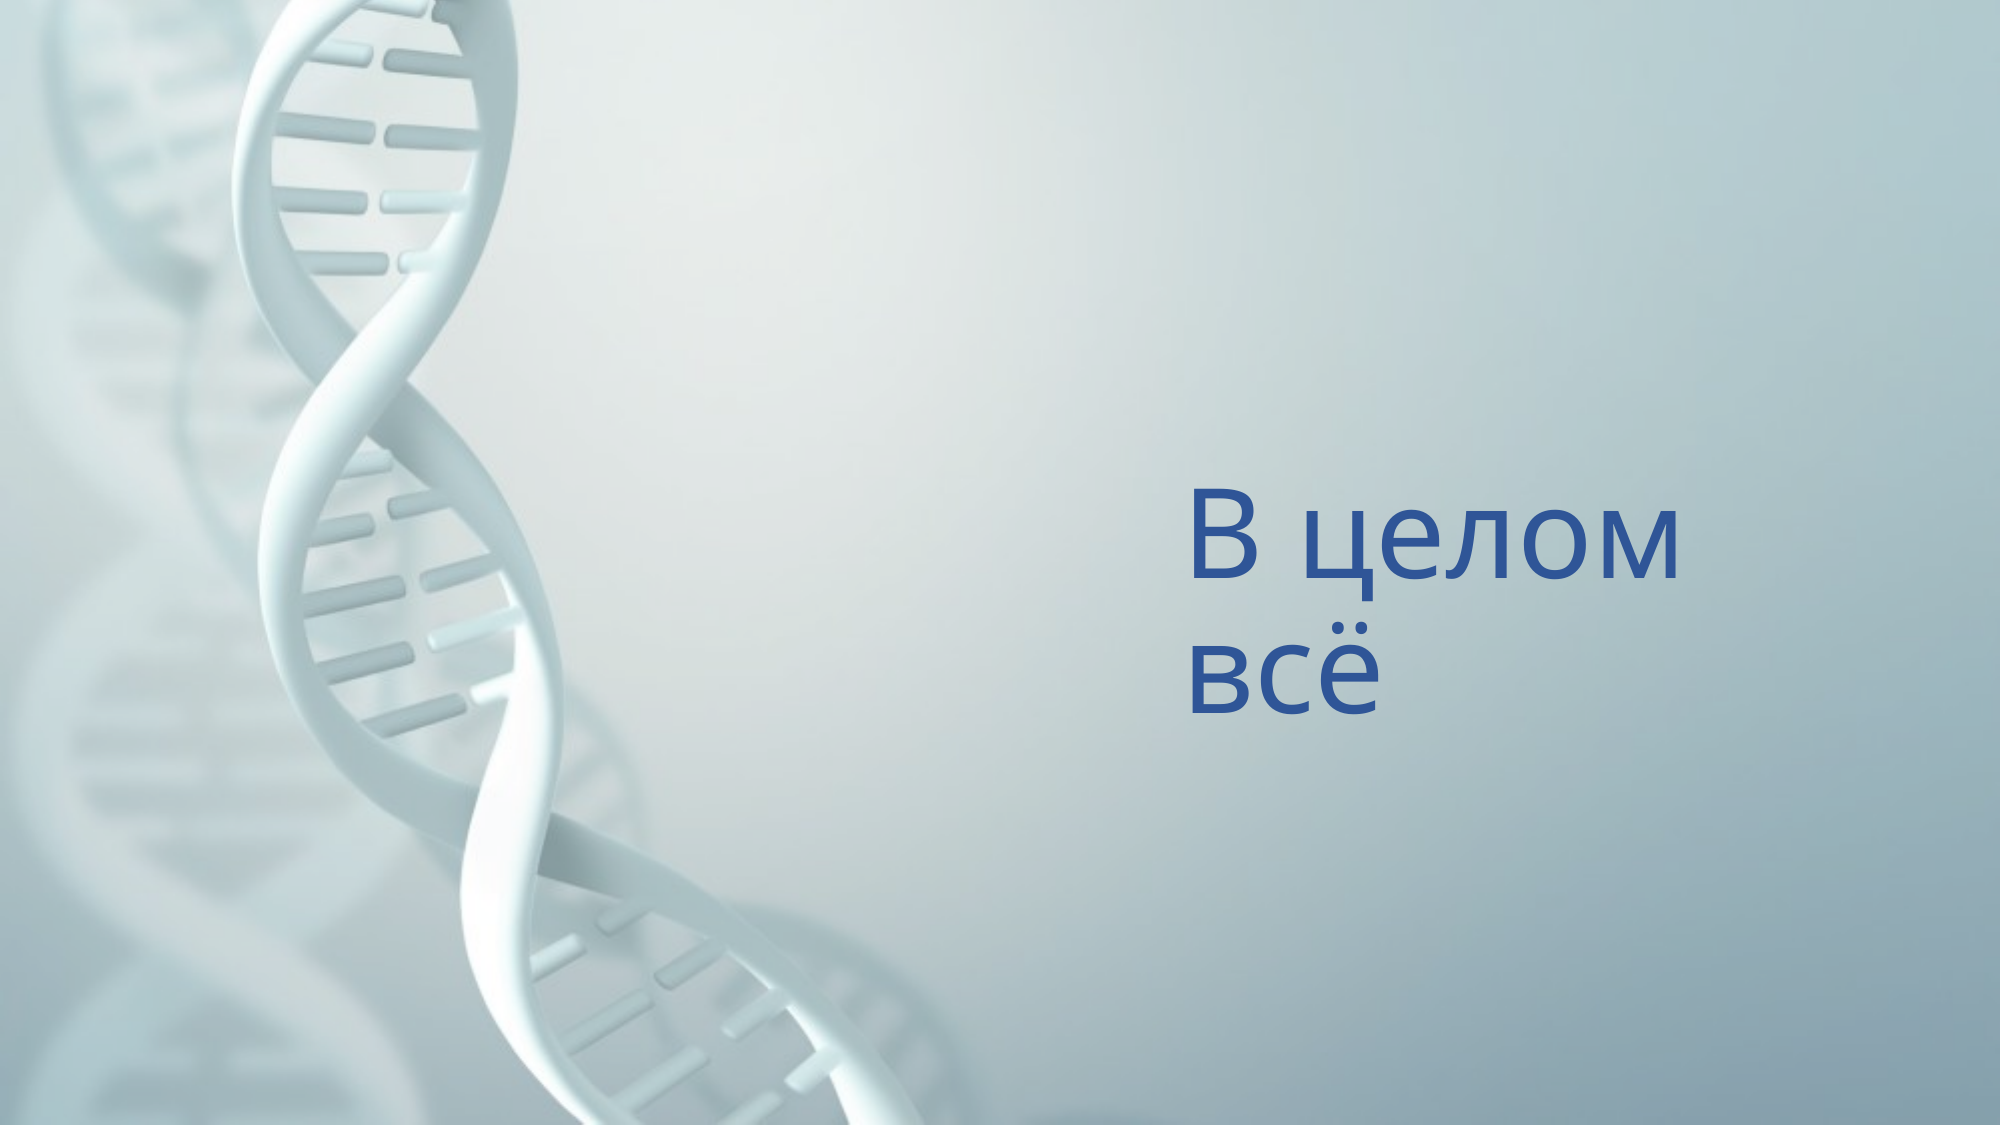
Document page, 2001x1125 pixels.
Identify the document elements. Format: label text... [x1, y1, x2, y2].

title В целом всё [1167, 280, 1862, 749]
